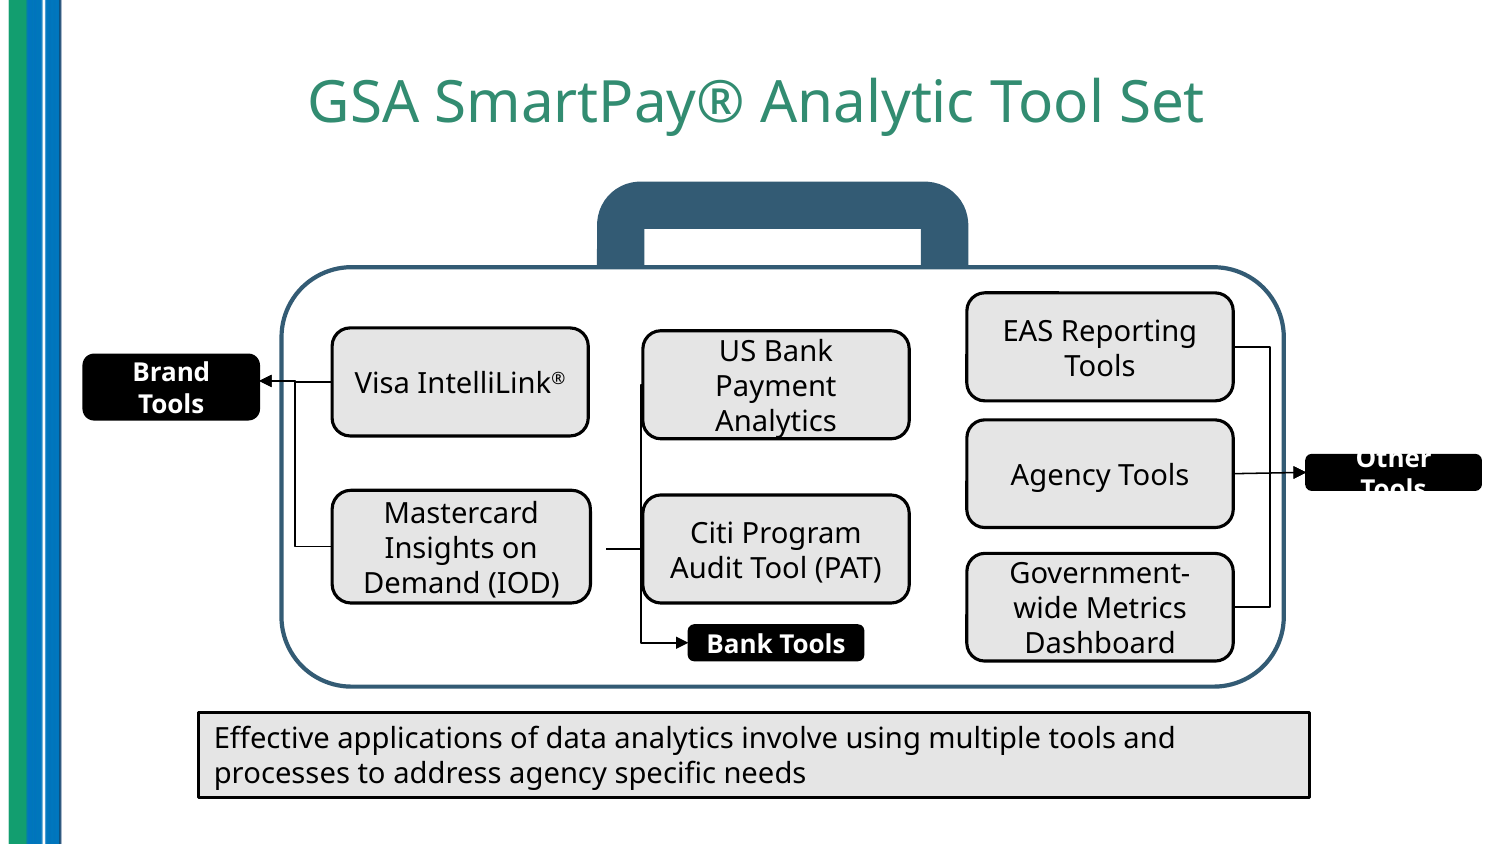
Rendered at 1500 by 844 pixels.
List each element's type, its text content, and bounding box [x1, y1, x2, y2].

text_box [83, 204, 1482, 687]
picture [29, 0, 1500, 844]
title GSA SmartPay® Analytic Tool Set [119, 45, 1394, 152]
text_box Effective applications of data analytics involve using multiple tools and processes to address agency specific needs [198, 712, 1310, 798]
picture [0, 0, 26, 844]
